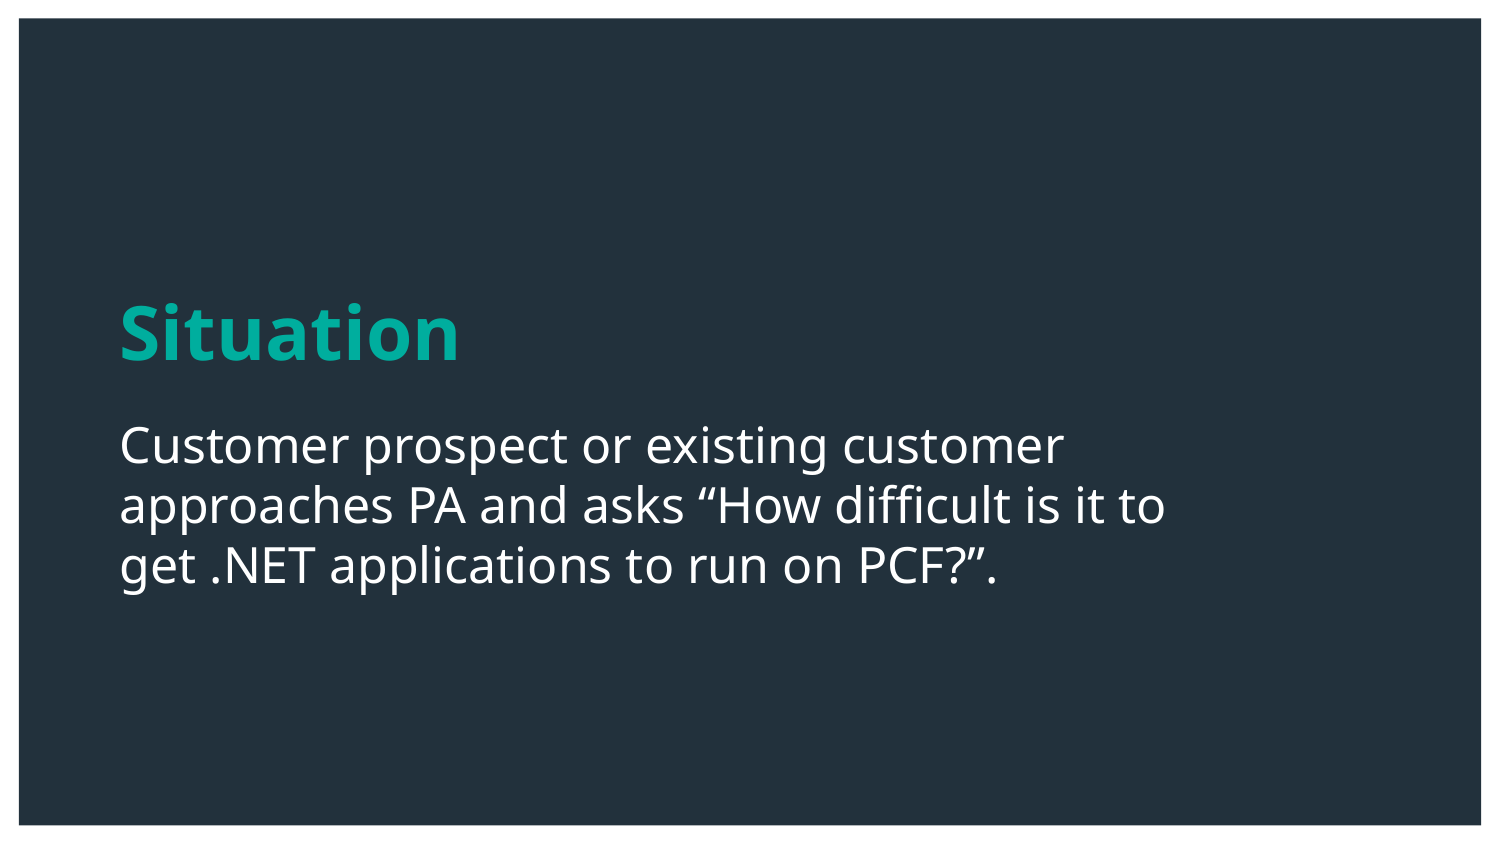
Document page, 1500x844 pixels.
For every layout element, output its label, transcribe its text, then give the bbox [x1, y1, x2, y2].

text_box Customer prospect or existing customer approaches PA and asks “How difficult is it to get .NET applications to run on PCF?”. [104, 406, 1305, 670]
text_box Situation [104, 212, 1047, 406]
